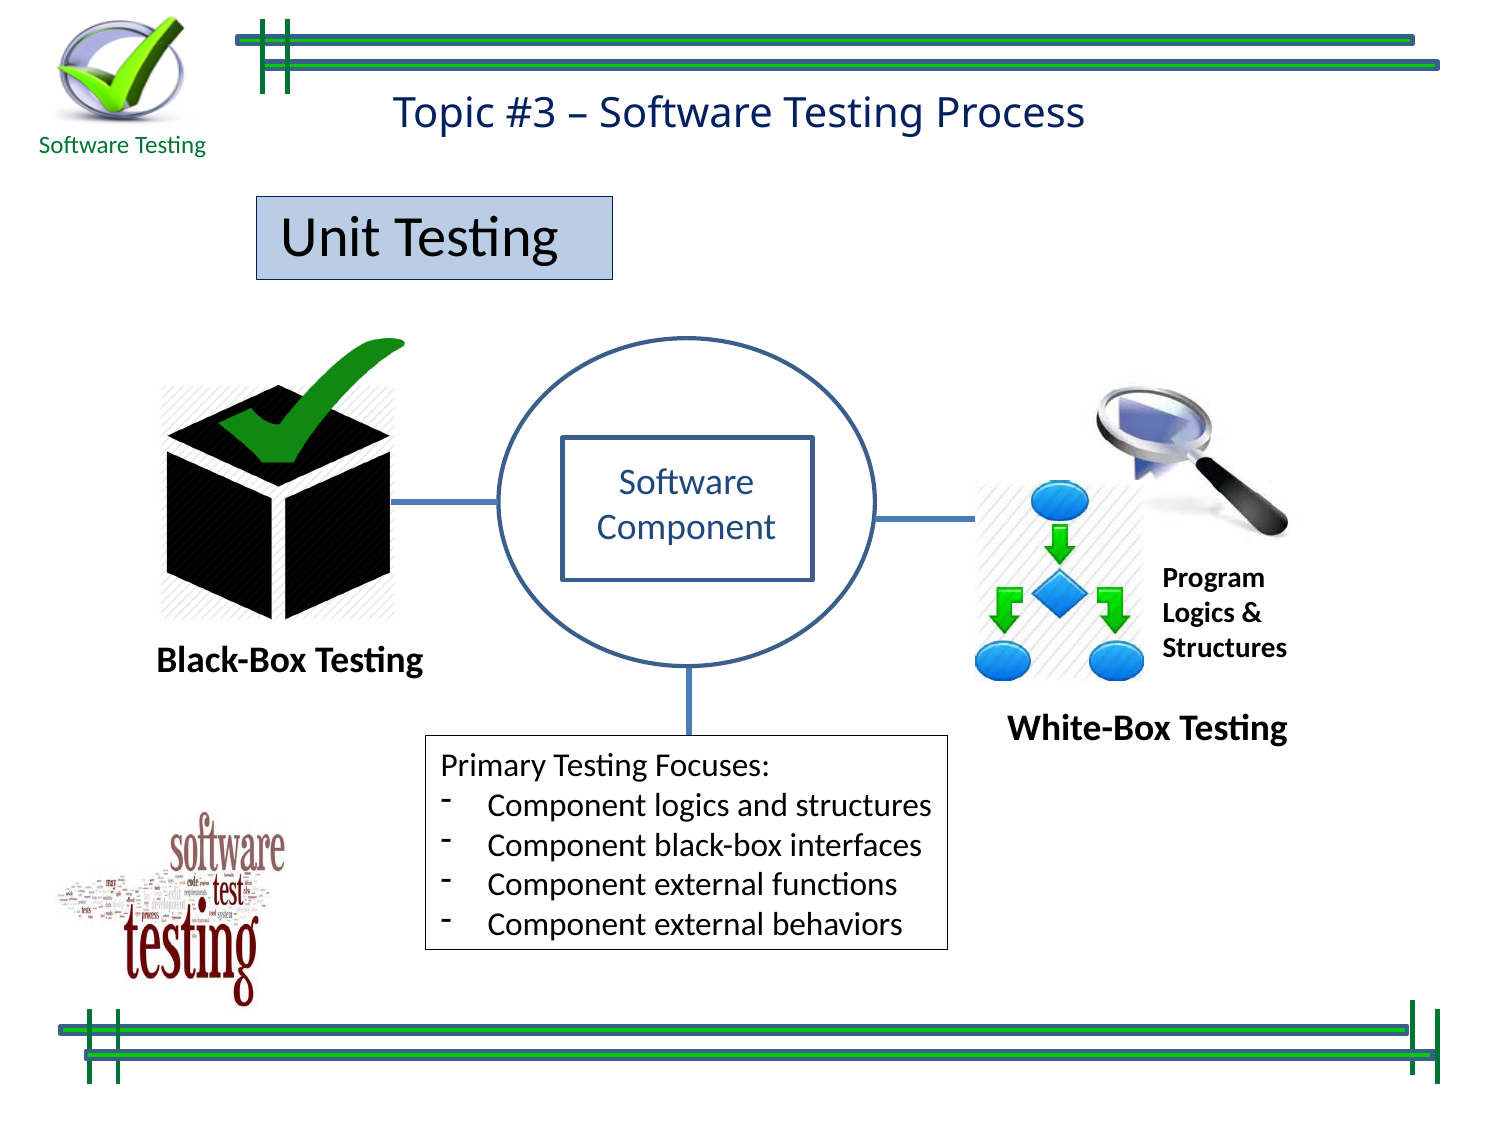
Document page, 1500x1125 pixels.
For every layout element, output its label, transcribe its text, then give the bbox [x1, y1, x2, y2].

text_box [123, 1024, 1408, 1036]
picture [54, 797, 288, 1022]
text_box Software Testing [24, 121, 222, 167]
text_box [58, 1029, 84, 1036]
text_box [237, 18, 1438, 95]
text_box [560, 435, 815, 582]
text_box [422, 667, 951, 953]
text_box Unit Testing [256, 196, 613, 280]
text_box [93, 1029, 113, 1036]
text_box Software Component [503, 336, 869, 666]
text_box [874, 337, 1331, 756]
text_box [123, 1049, 1408, 1061]
picture [44, 12, 202, 128]
text_box [1416, 1049, 1433, 1061]
text_box [93, 1049, 113, 1061]
text_box Topic #3 – Software Testing Process [378, 103, 1101, 144]
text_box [139, 335, 499, 689]
